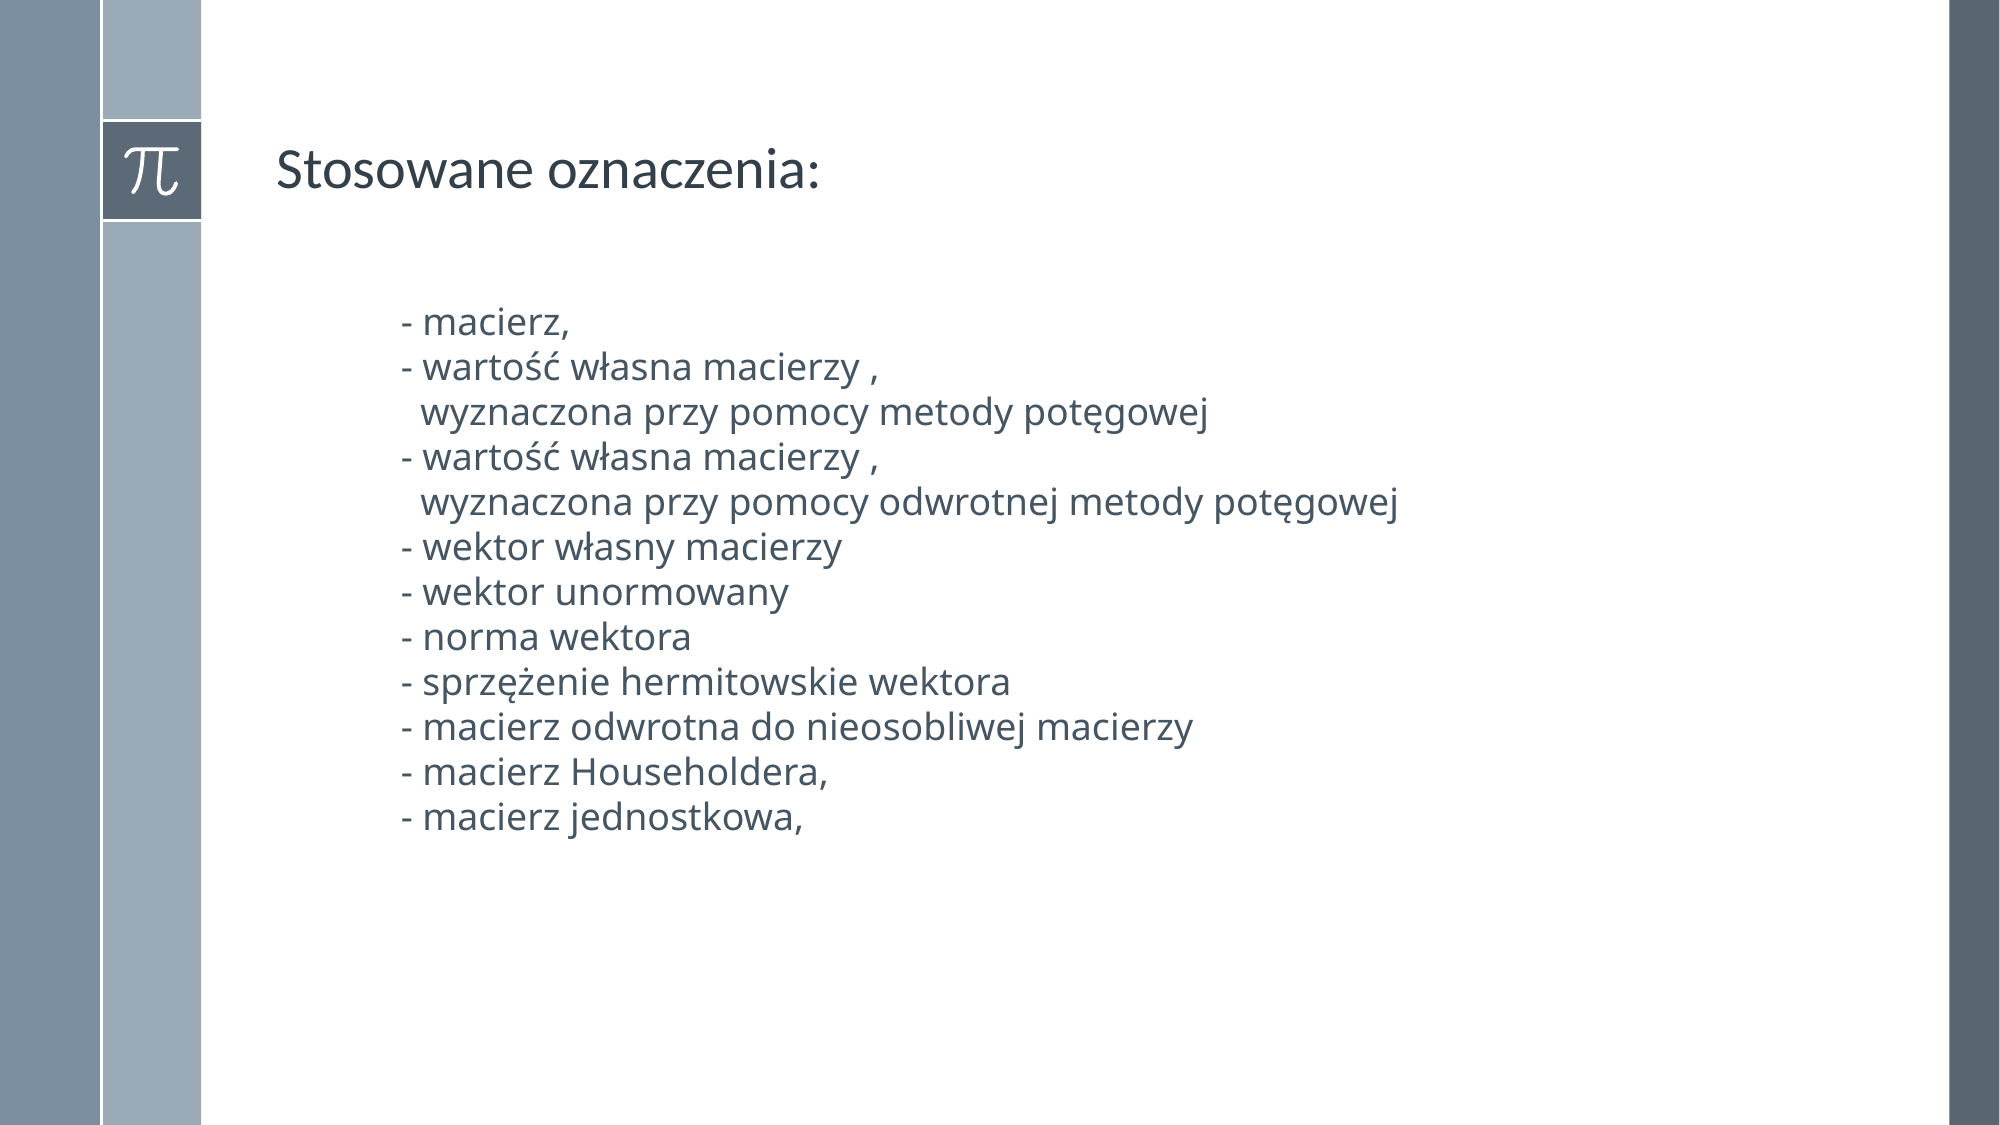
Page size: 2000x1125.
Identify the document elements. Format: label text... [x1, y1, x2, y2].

title Stosowane oznaczenia: [261, 101, 1867, 209]
